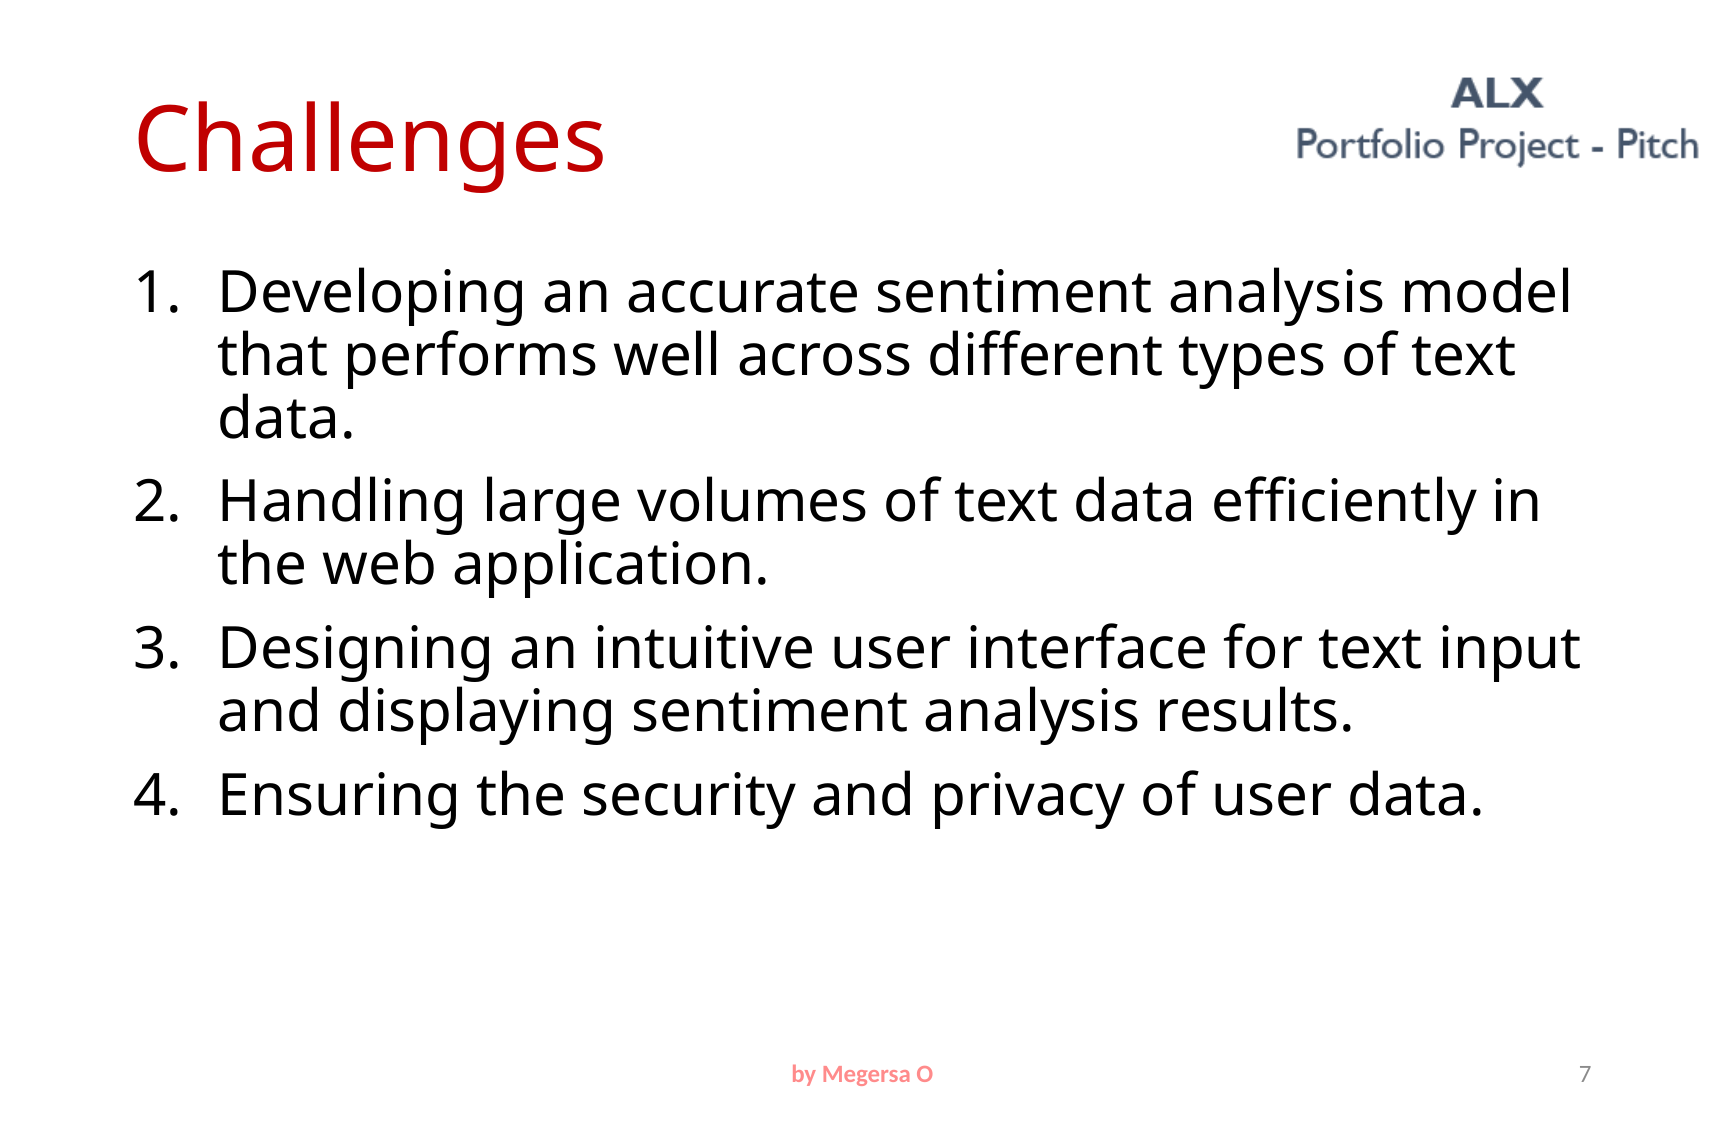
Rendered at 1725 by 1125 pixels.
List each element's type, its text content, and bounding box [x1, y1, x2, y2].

title Challenges [118, 59, 1607, 224]
footer by Megersa O [571, 1042, 1154, 1103]
picture [1607, 59, 1705, 171]
slide_number 7 [1218, 1042, 1607, 1103]
list Developing an accurate sentiment analysis model that performs well across different types of text data. Handling large volumes of text data efficiently in the web application. Designing an intuitive user interface for text input and displaying sentiment analysis results. Ensuring the security and privacy of user data. [118, 254, 1607, 1014]
